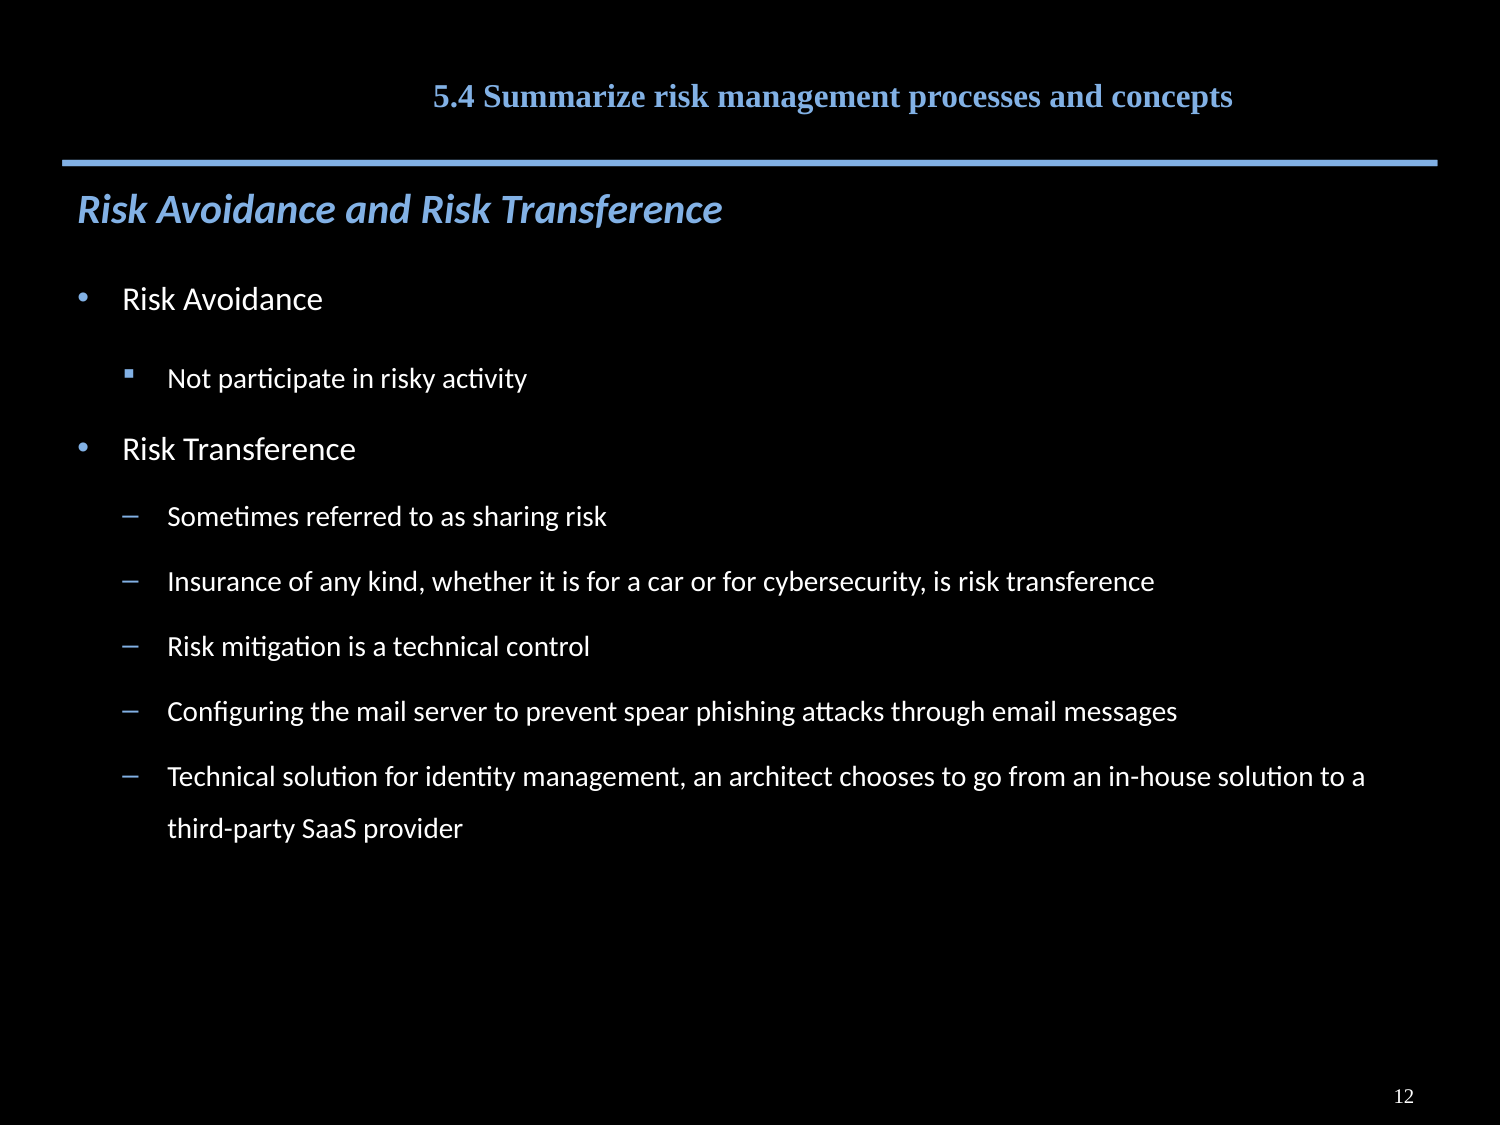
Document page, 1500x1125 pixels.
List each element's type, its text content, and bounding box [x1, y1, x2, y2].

slide_number 12 [1310, 1070, 1499, 1121]
title 5.4 Summarize risk management processes and concepts [227, 12, 1440, 175]
list Risk Avoidance and Risk Transference Risk Avoidance Not participate in risky activity Risk Transference Sometimes referred to as sharing risk Insurance of any kind, whether it is for a car or for cybersecurity, is risk transference Risk mitigation is a technical control Configuring the mail server to prevent spear phishing attacks through email messages Technical solution for identity management, an architect chooses to go from an in-house solution to a third-party SaaS provider [62, 174, 1438, 1050]
